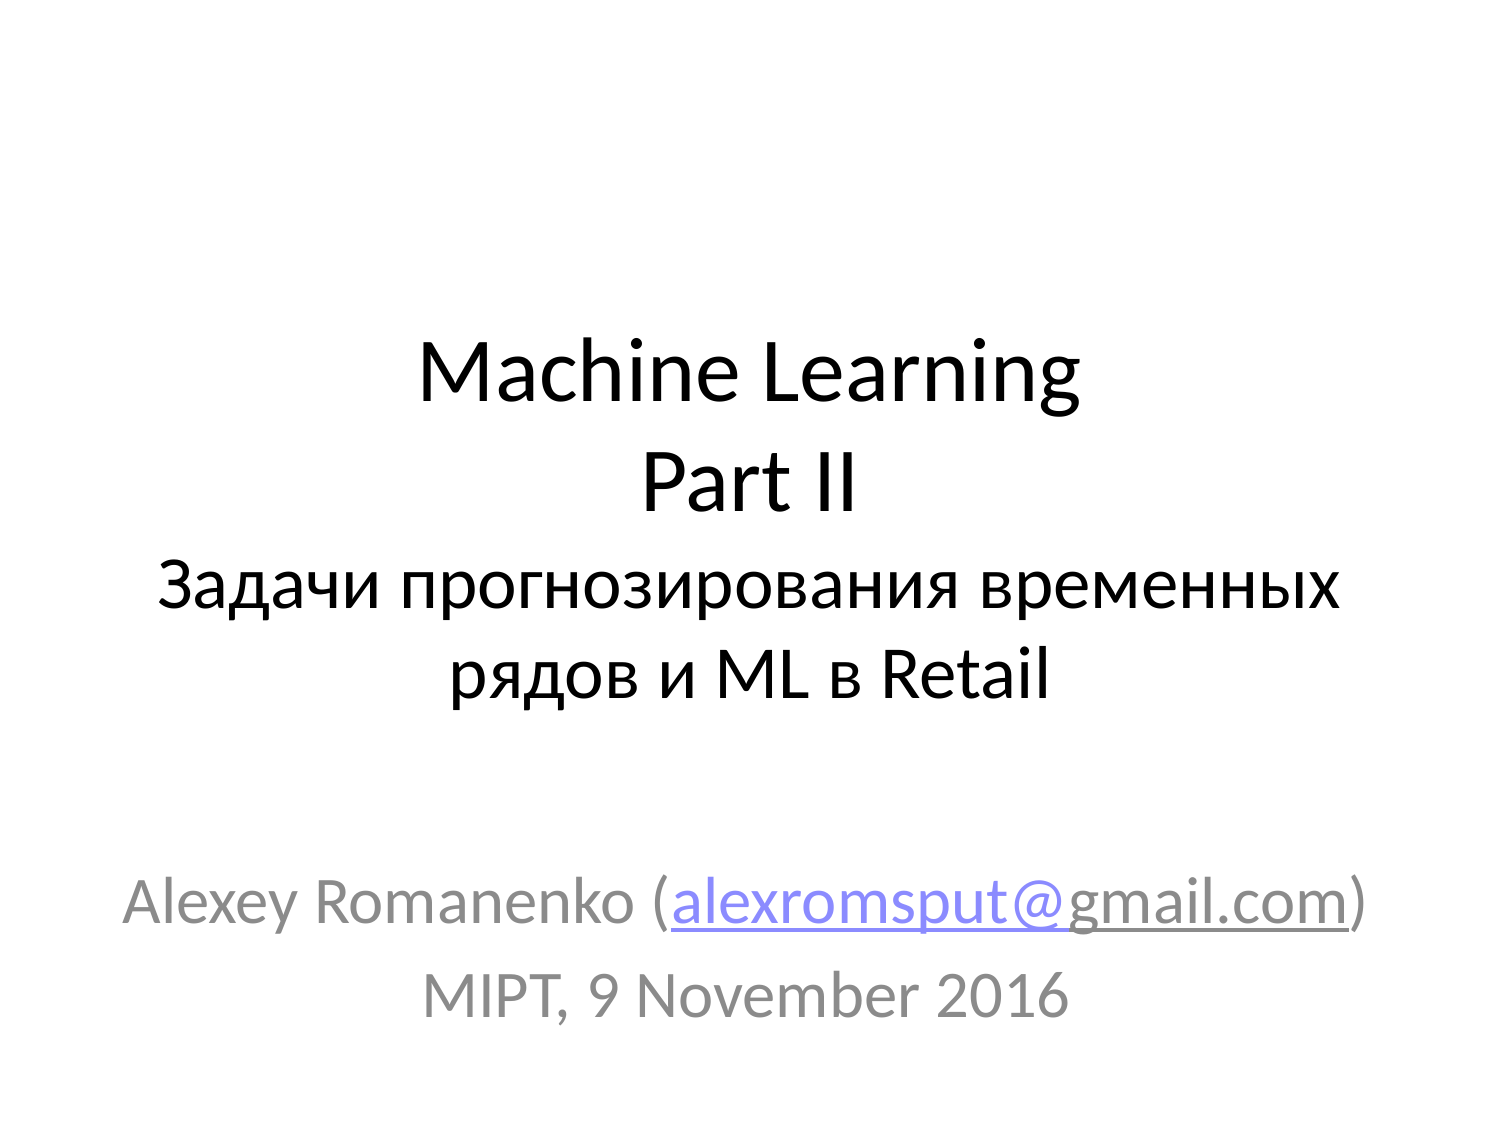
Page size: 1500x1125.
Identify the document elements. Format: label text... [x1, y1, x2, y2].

title Machine Learning Part II [112, 299, 1388, 502]
subtitle Alexey Romanenko (alexromsput@gmail.com) MIPT, 9 November 2016 [79, 755, 1413, 1044]
text_box Задачи прогнозирования временных рядов и ML в Retail [112, 502, 1388, 744]
